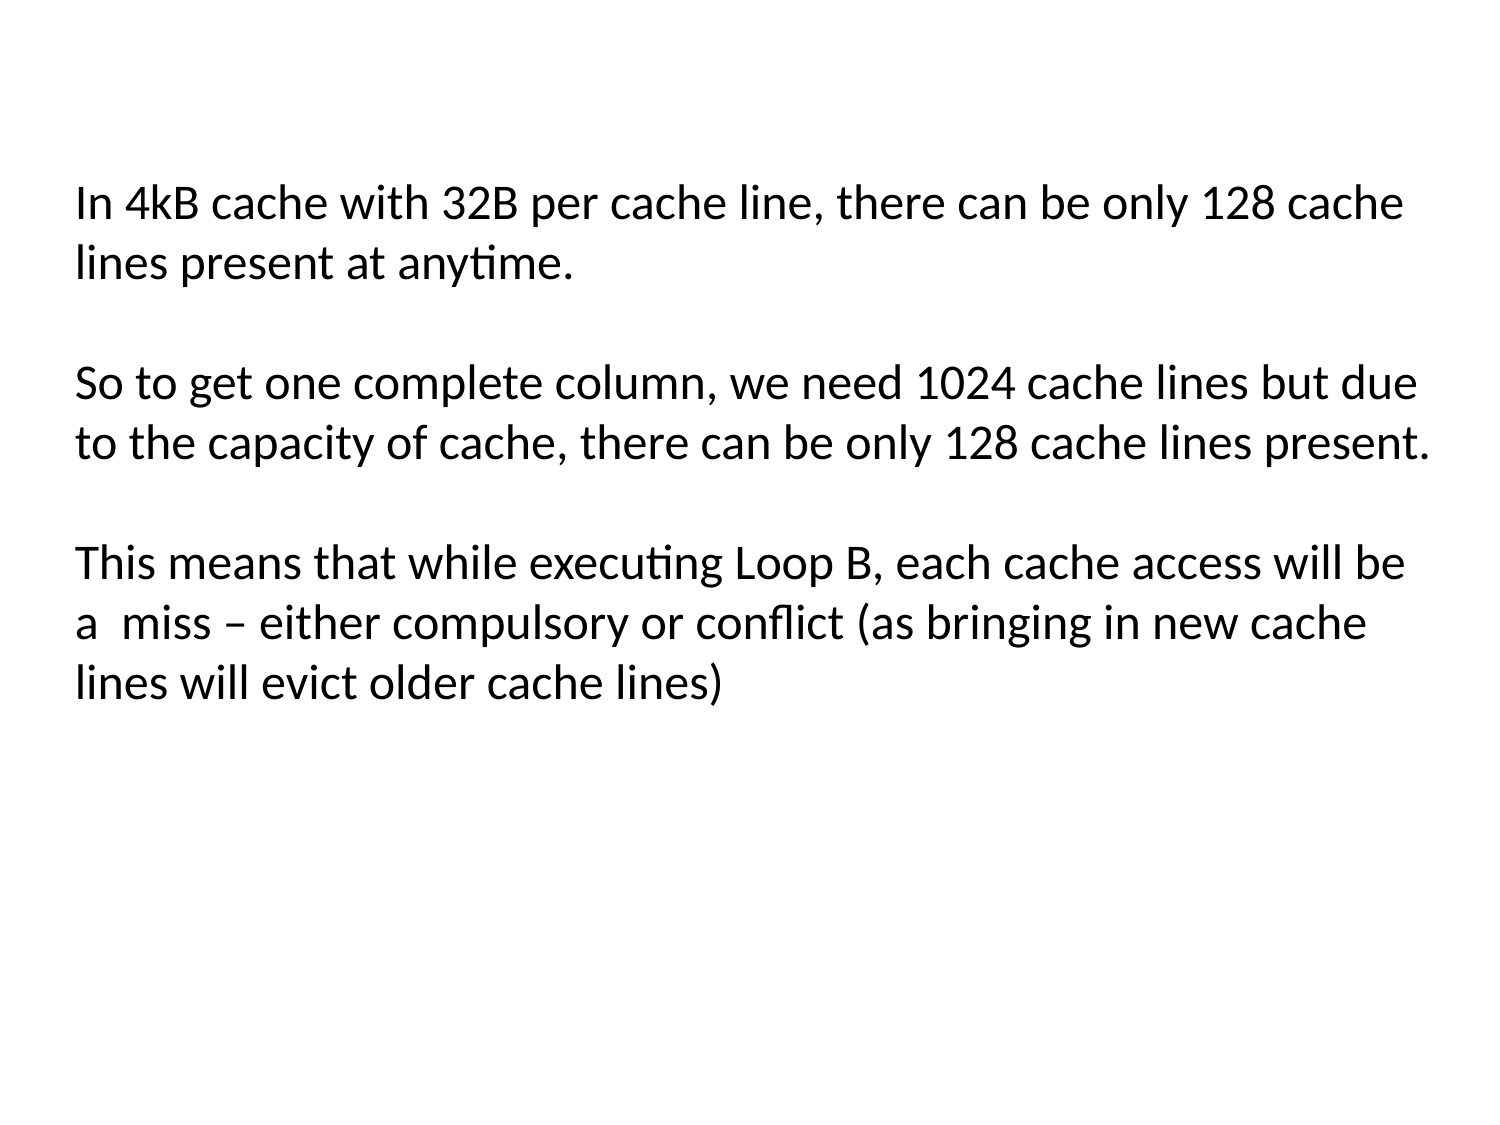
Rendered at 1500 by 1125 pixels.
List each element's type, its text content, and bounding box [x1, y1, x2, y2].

text_box In 4kB cache with 32B per cache line, there can be only 128 cache lines present at anytime. So to get one complete column, we need 1024 cache lines but due to the capacity of cache, there can be only 128 cache lines present. This means that while executing Loop B, each cache access will be a miss – either compulsory or conflict (as bringing in new cache lines will evict older cache lines) [60, 162, 1450, 718]
